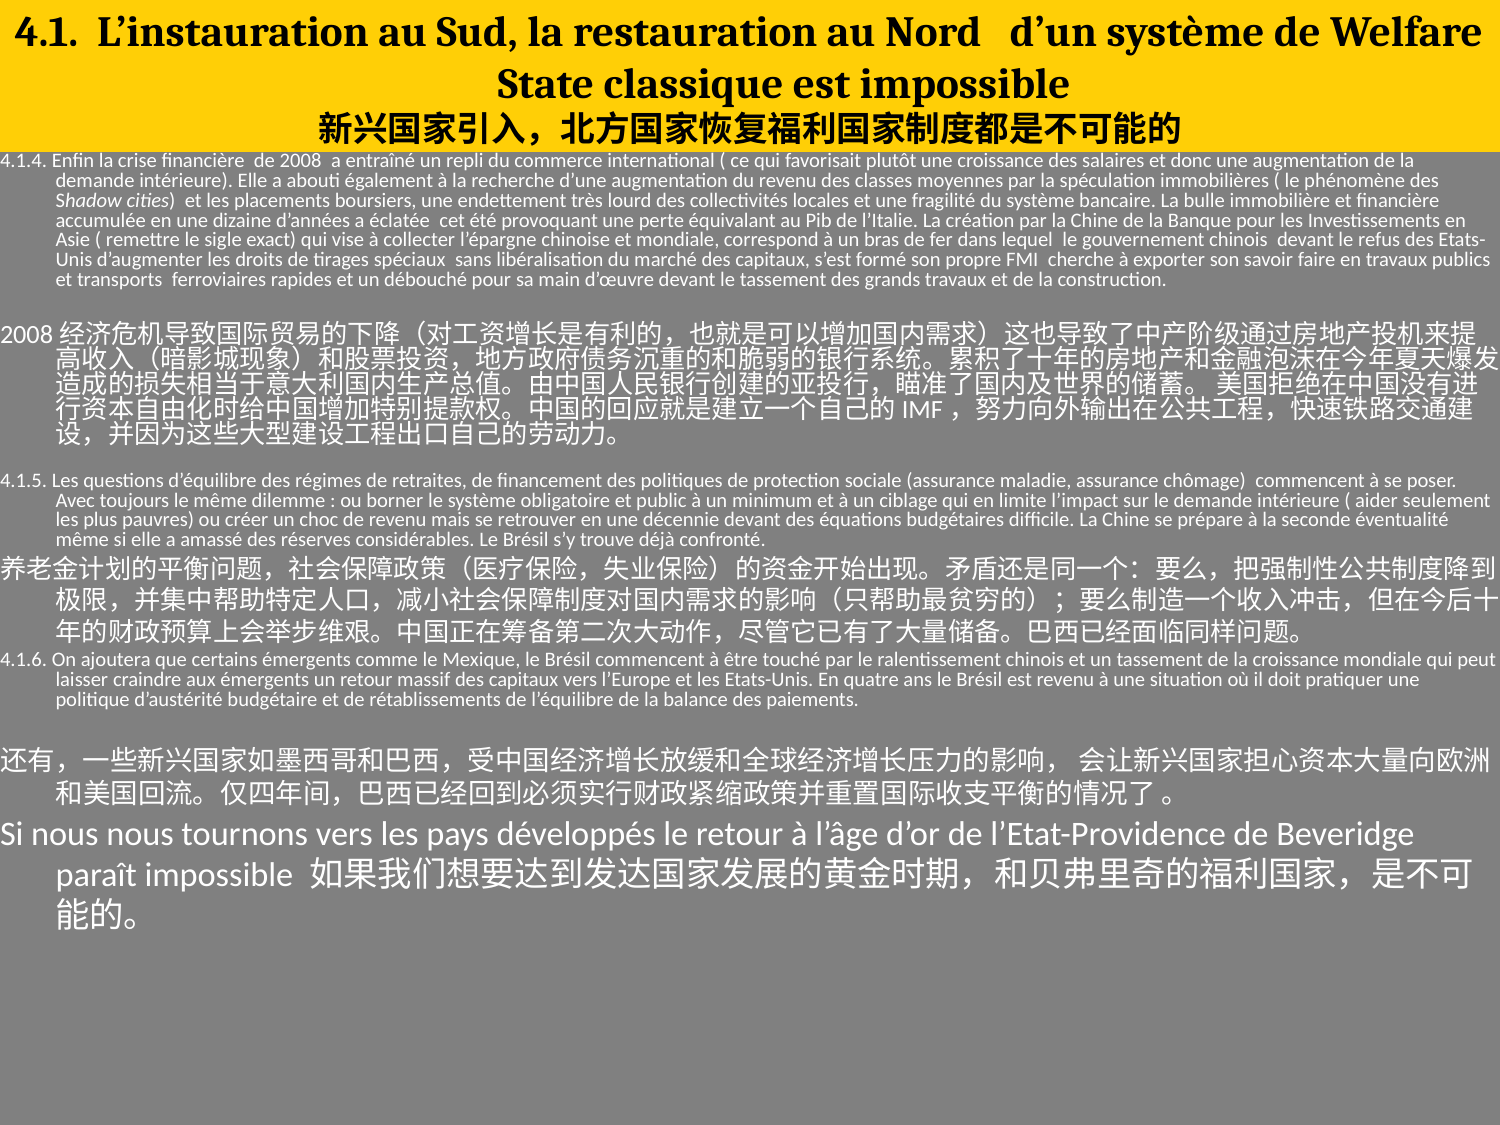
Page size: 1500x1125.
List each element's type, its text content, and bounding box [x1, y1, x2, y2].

title 4.1. L’instauration au Sud, la restauration au Nord d’un système de Welfare State classique est impossible 新兴国家引入，北方国家恢复福利国家制度都是不可能的 [0, 0, 1500, 151]
list 4.1.4. Enfin la crise financière de 2008 a entraîné un repli du commerce international ( ce qui favorisait plutôt une croissance des salaires et donc une augmentation de la demande intérieure). Elle a abouti également à la recherche d’une augmentation du revenu des classes moyennes par la spéculation immobilières ( le phénomène des Shadow cities) et les placements boursiers, une endettement très lourd des collectivités locales et une fragilité du système bancaire. La bulle immobilière et financière accumulée en une dizaine d’années a éclatée cet été provoquant une perte équivalant au Pib de l’Italie. La création par la Chine de la Banque pour les Investissements en Asie ( remettre le sigle exact) qui vise à collecter l’épargne chinoise et mondiale, correspond à un bras de fer dans lequel le gouvernement chinois devant le refus des Etats-Unis d’augmenter les droits de tirages spéciaux sans libéralisation du marché des capitaux, s’est formé son propre FMI cherche à exporter son savoir faire en travaux publics et transports ferroviaires rapides et un débouché pour sa main d’œuvre devant le tassement des grands travaux et de la construction. 2008经济危机导致国际贸易的下降（对工资增长是有利的，也就是可以增加国内需求）这也导致了中产阶级通过房地产投机来提高收入（暗影城现象）和股票投资，地方政府债务沉重的和脆弱的银行系统。累积了十年的房地产和金融泡沫在今年夏天爆发造成的损失相当于意大利国内生产总值。由中国人民银行创建的亚投行，瞄准了国内及世界的储蓄。 美国拒绝在中国没有进行资本自由化时给中国增加特别提款权。中国的回应就是建立一个自己的IMF，努力向外输出在公共工程，快速铁路交通建设，并因为这些大型建设工程出口自己的劳动力。 4.1.5. Les questions d’équilibre des régimes de retraites, de financement des politiques de protection sociale (assurance maladie, assurance chômage) commencent à se poser. Avec toujours le même dilemme : ou borner le système obligatoire et public à un minimum et à un ciblage qui en limite l’impact sur le demande intérieure ( aider seulement les plus pauvres) ou créer un choc de revenu mais se retrouver en une décennie devant des équations budgétaires difficile. La Chine se prépare à la seconde éventualité même si elle a amassé des réserves considérables. Le Brésil s’y trouve déjà confronté. 养老金计划的平衡问题，社会保障政策（医疗保险，失业保险）的资金开始出现。矛盾还是同一个：要么，把强制性公共制度降到极限，并集中帮助特定人口，减小社会保障制度对国内需求的影响（只帮助最贫穷的）；要么制造一个收入冲击，但在今后十年的财政预算上会举步维艰。中国正在筹备第二次大动作，尽管它已有了大量储备。巴西已经面临同样问题。 4.1.6. On ajoutera que certains émergents comme le Mexique, le Brésil commencent à être touché par le ralentissement chinois et un tassement de la croissance mondiale qui peut laisser craindre aux émergents un retour massif des capitaux vers l’Europe et les Etats-Unis. En quatre ans le Brésil est revenu à une situation où il doit pratiquer une politique d’austérité budgétaire et de rétablissements de l’équilibre de la balance des paiements. 还有，一些新兴国家如墨西哥和巴西，受中国经济增长放缓和全球经济增长压力的影响， 会让新兴国家担心资本大量向欧洲和美国回流。仅四年间，巴西已经回到必须实行财政紧缩政策并重置国际收支平衡的情况了 。 Si nous nous tournons vers les pays développés le retour à l’âge d’or de l’Etat-Providence de Beveridge paraît impossible 如果我们想要达到发达国家发展的黄金时期，和贝弗里奇的福利国家，是不可能的。 [0, 151, 1500, 1125]
